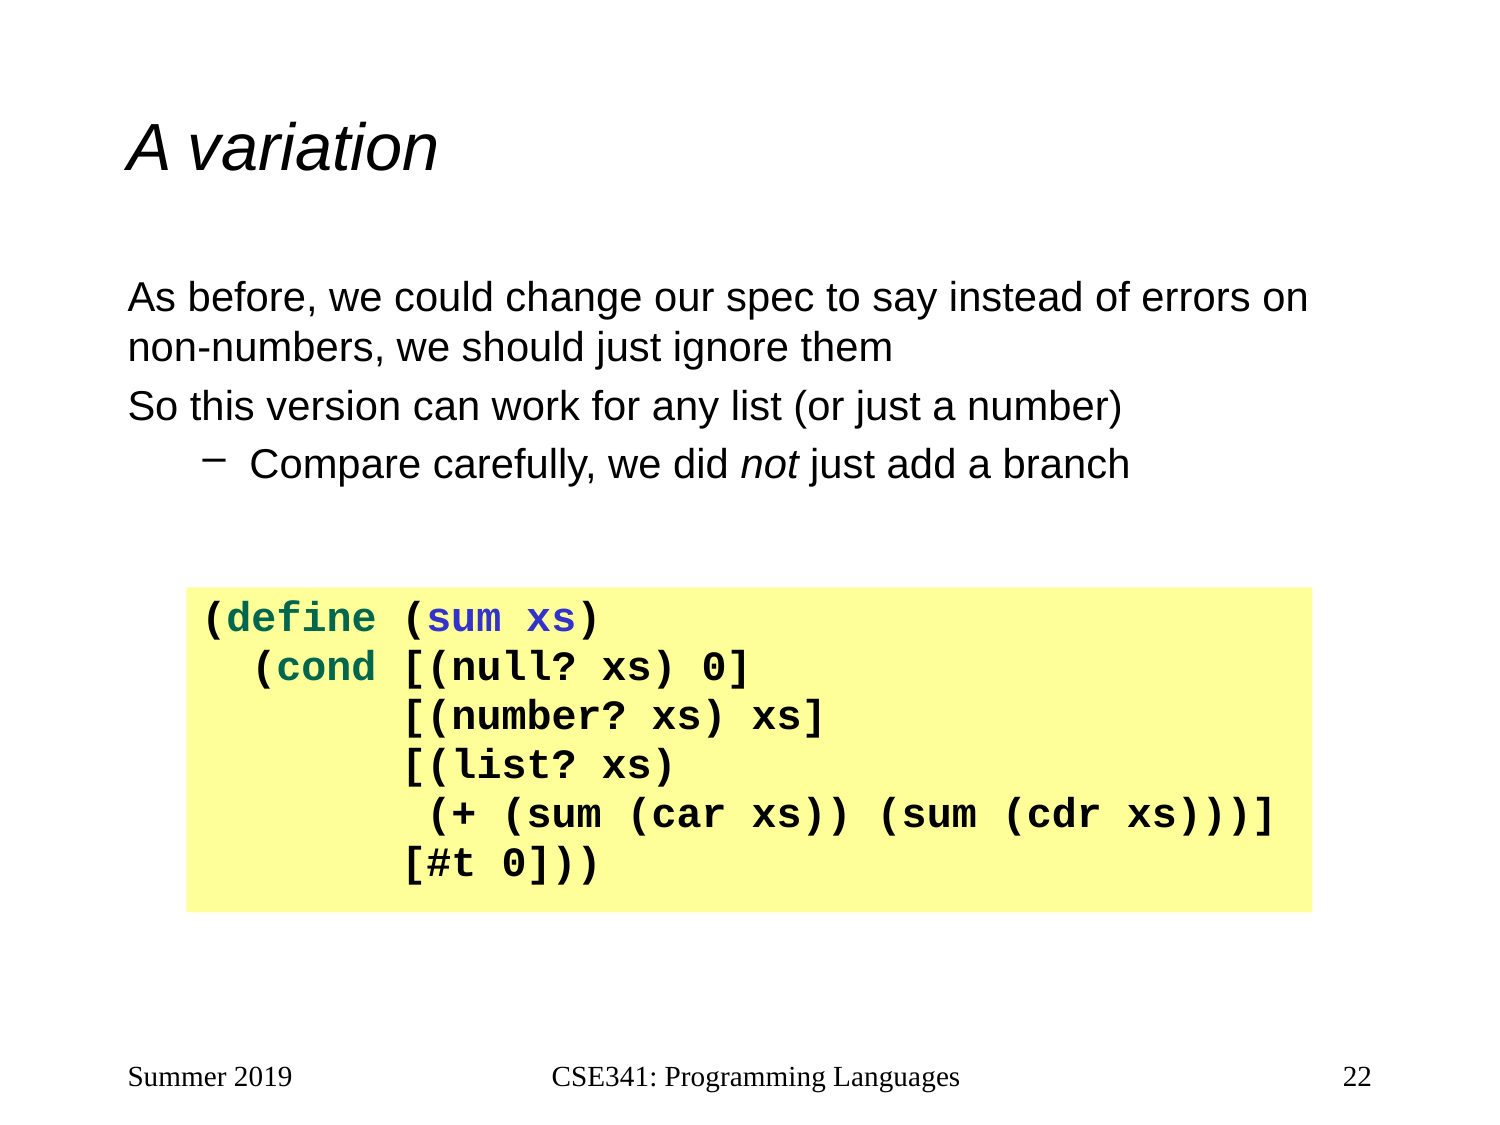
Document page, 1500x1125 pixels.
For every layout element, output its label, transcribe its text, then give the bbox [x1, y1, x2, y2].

slide_number 22 [1074, 1049, 1388, 1125]
slide_number Summer 2019 [112, 1049, 426, 1125]
footer CSE341: Programming Languages [474, 1049, 1038, 1125]
text_box (define (sum xs) (cond [(null? xs) 0] [(number? xs) xs] [(list? xs) (+ (sum (car xs)) (sum (cdr xs)))] [#t 0])) [186, 587, 1313, 913]
title A variation [112, 49, 1388, 238]
list As before, we could change our spec to say instead of errors on non-numbers, we should just ignore them So this version can work for any list (or just a number) Compare carefully, we did not just add a branch [112, 262, 1388, 563]
